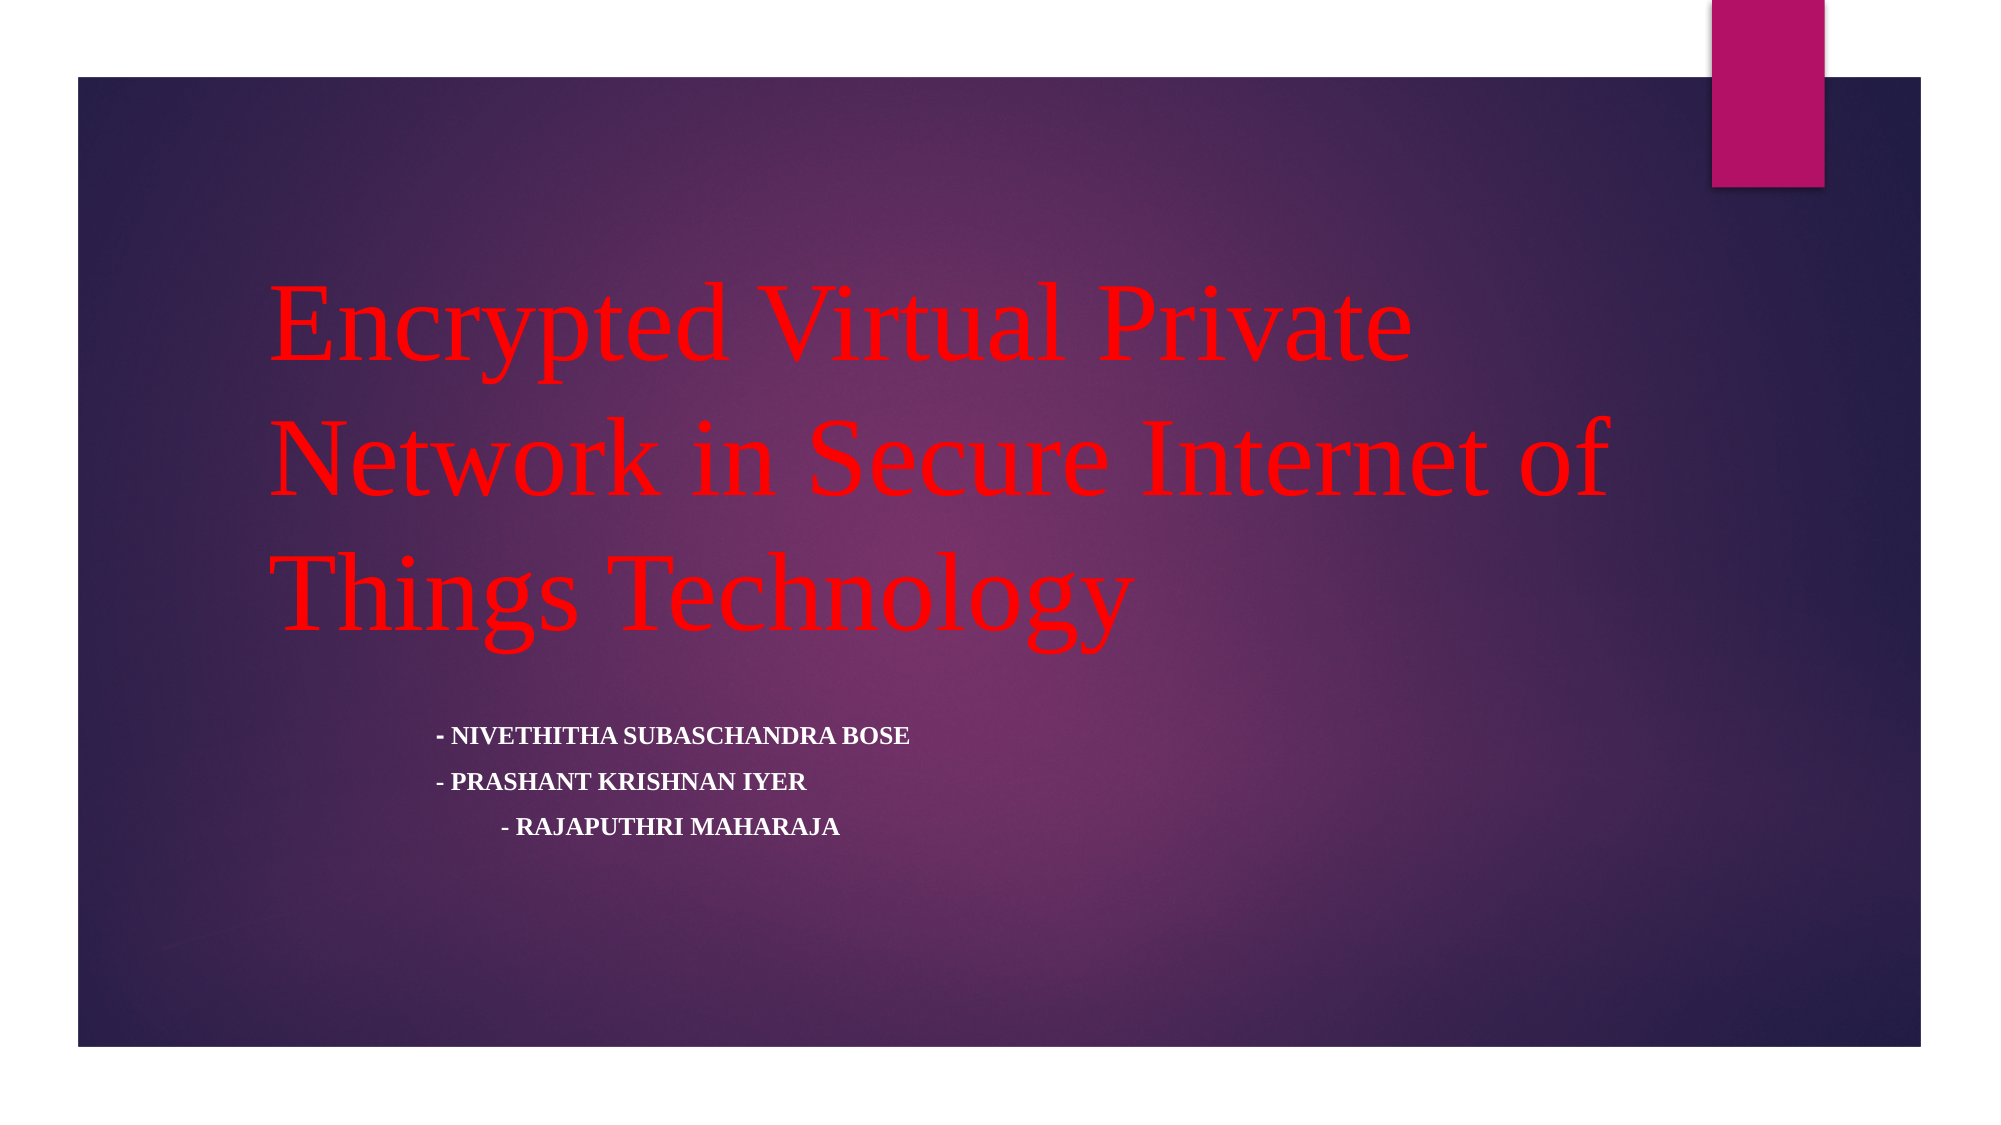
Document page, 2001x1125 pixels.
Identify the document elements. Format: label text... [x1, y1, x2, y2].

title Encrypted Virtual Private Network in Secure Internet of Things Technology [253, 221, 1702, 661]
subtitle - Nivethitha subaschandra bose - Prashant krishnan iyer - Rajaputhri maharaja [310, 711, 1759, 853]
